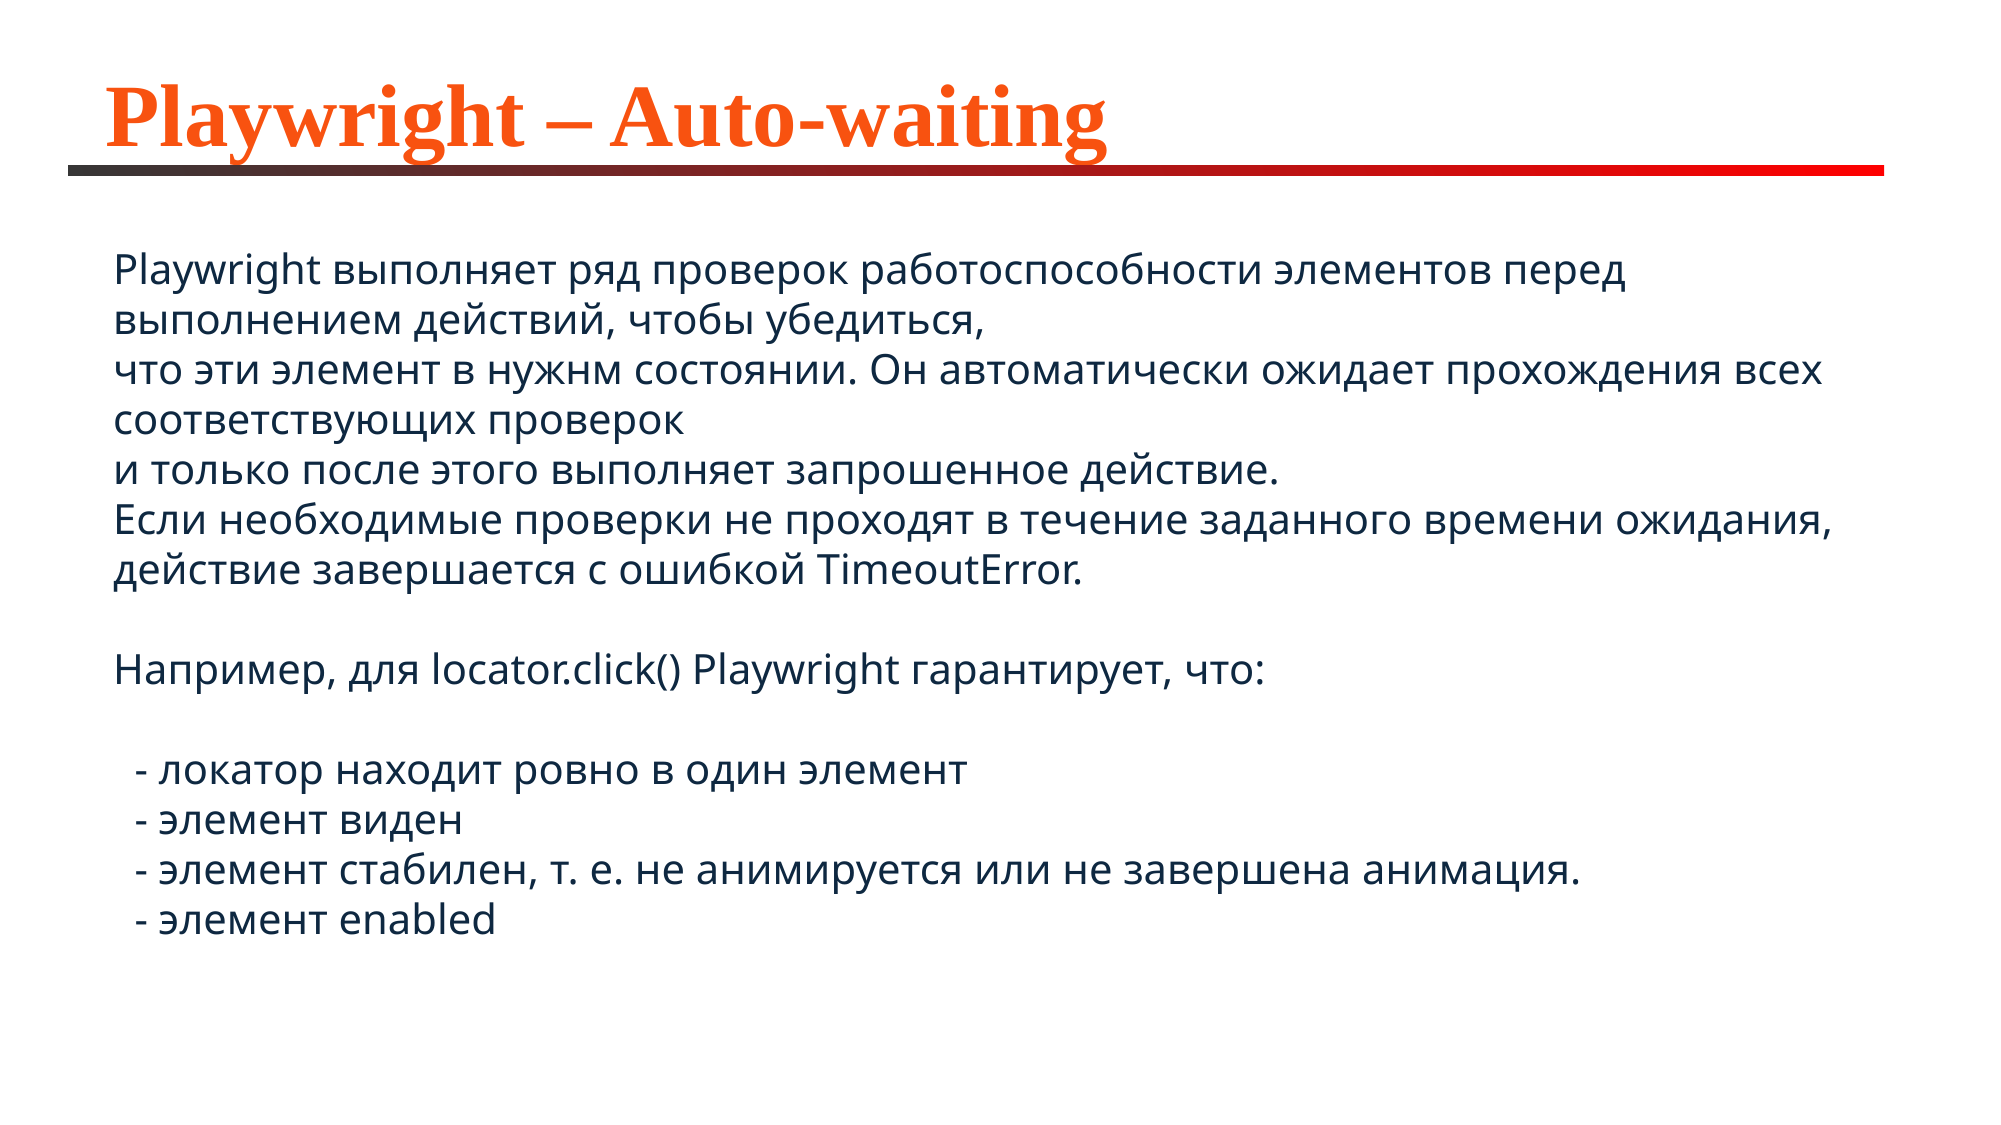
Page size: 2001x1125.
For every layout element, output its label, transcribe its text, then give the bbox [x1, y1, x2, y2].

text_box Playwright выполняет ряд проверок работоспособности элементов перед выполнением действий, чтобы убедиться, что эти элемент в нужнм состоянии. Он автоматически ожидает прохождения всех соответствующих проверок и только после этого выполняет запрошенное действие. Если необходимые проверки не проходят в течение заданного времени ожидания, действие завершается с ошибкой TimeoutError. Например, для locator.click() Playwright гарантирует, что: - локатор находит ровно в один элемент - элемент виден - элемент стабилен, т. е. не анимируется или не завершена анимация. - элемент enabled [68, 222, 1889, 1027]
title Playwright – Auto-waiting [85, 37, 1889, 163]
text_box [68, 165, 1885, 176]
